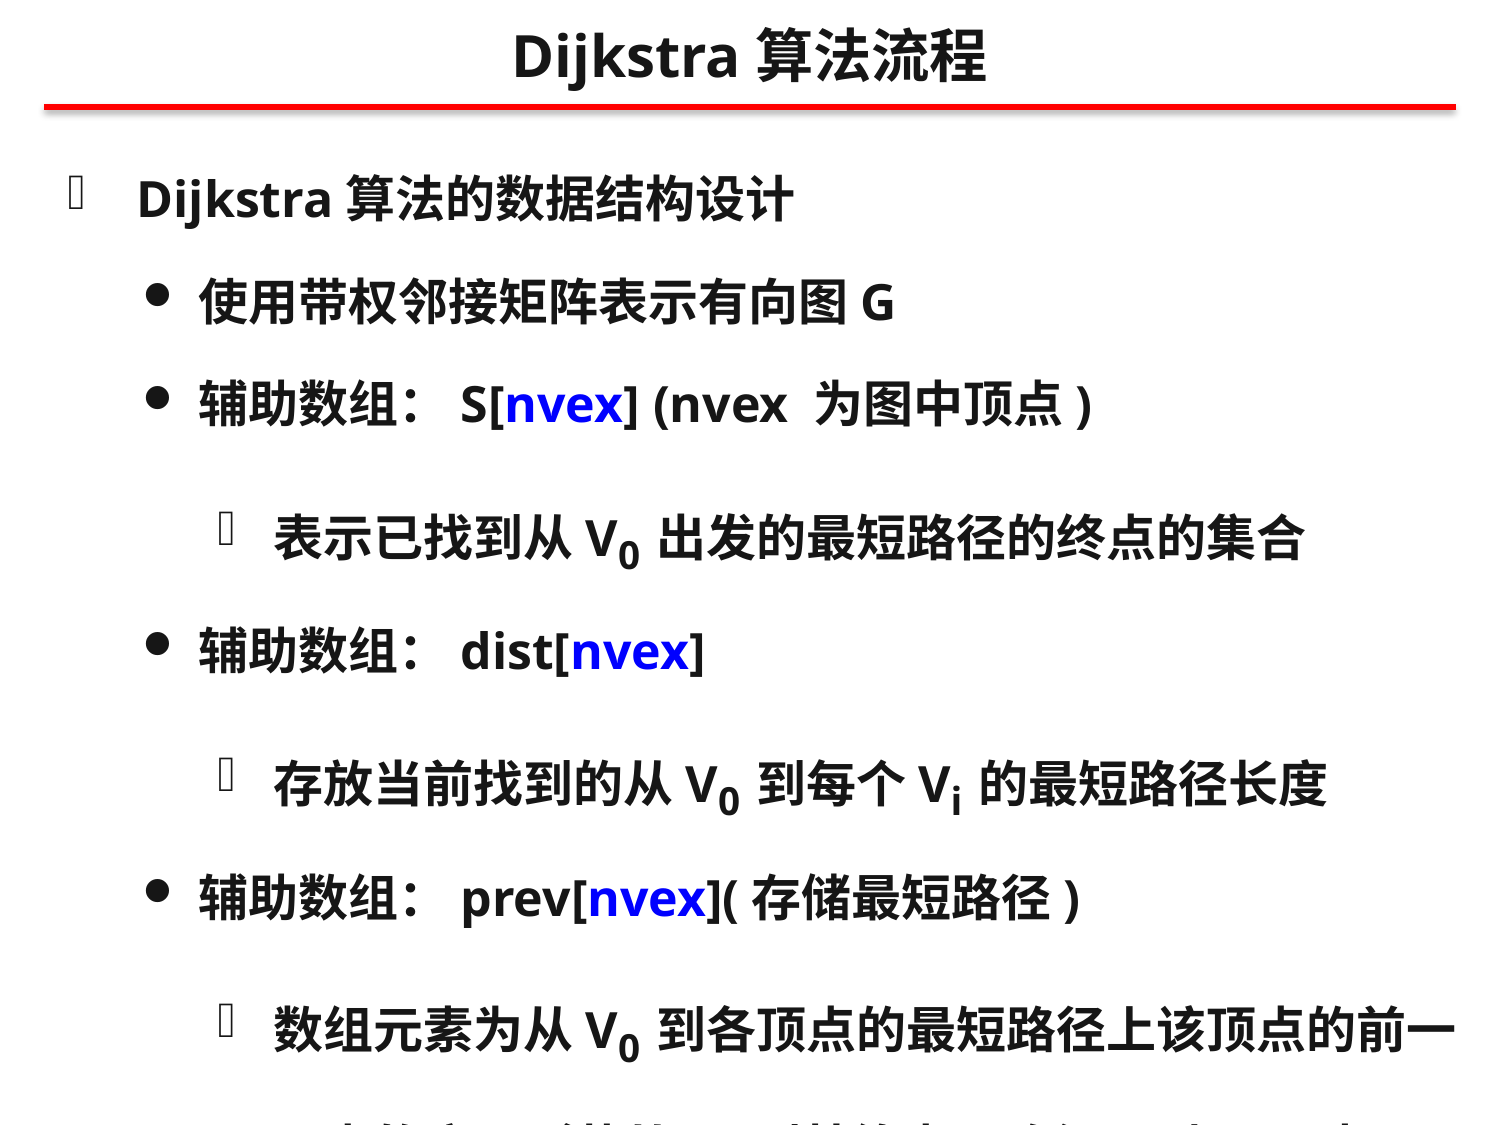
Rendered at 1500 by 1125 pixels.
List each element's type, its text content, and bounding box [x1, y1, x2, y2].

text_box Dijkstra算法流程 [0, 3, 1500, 106]
list Dijkstra算法的数据结构设计 使用带权邻接矩阵表示有向图G 辅助数组：S[nvex] (nvex 为图中顶点) 表示已找到从V0出发的最短路径的终点的集合 辅助数组：dist[nvex] 存放当前找到的从V0到每个Vi的最短路径长度 辅助数组：prev[nvex](存储最短路径) 数组元素为从V0到各顶点的最短路径上该顶点的前一顶点的序号（若从V0到某终点无路径，则用-1表示） [52, 130, 1483, 1119]
